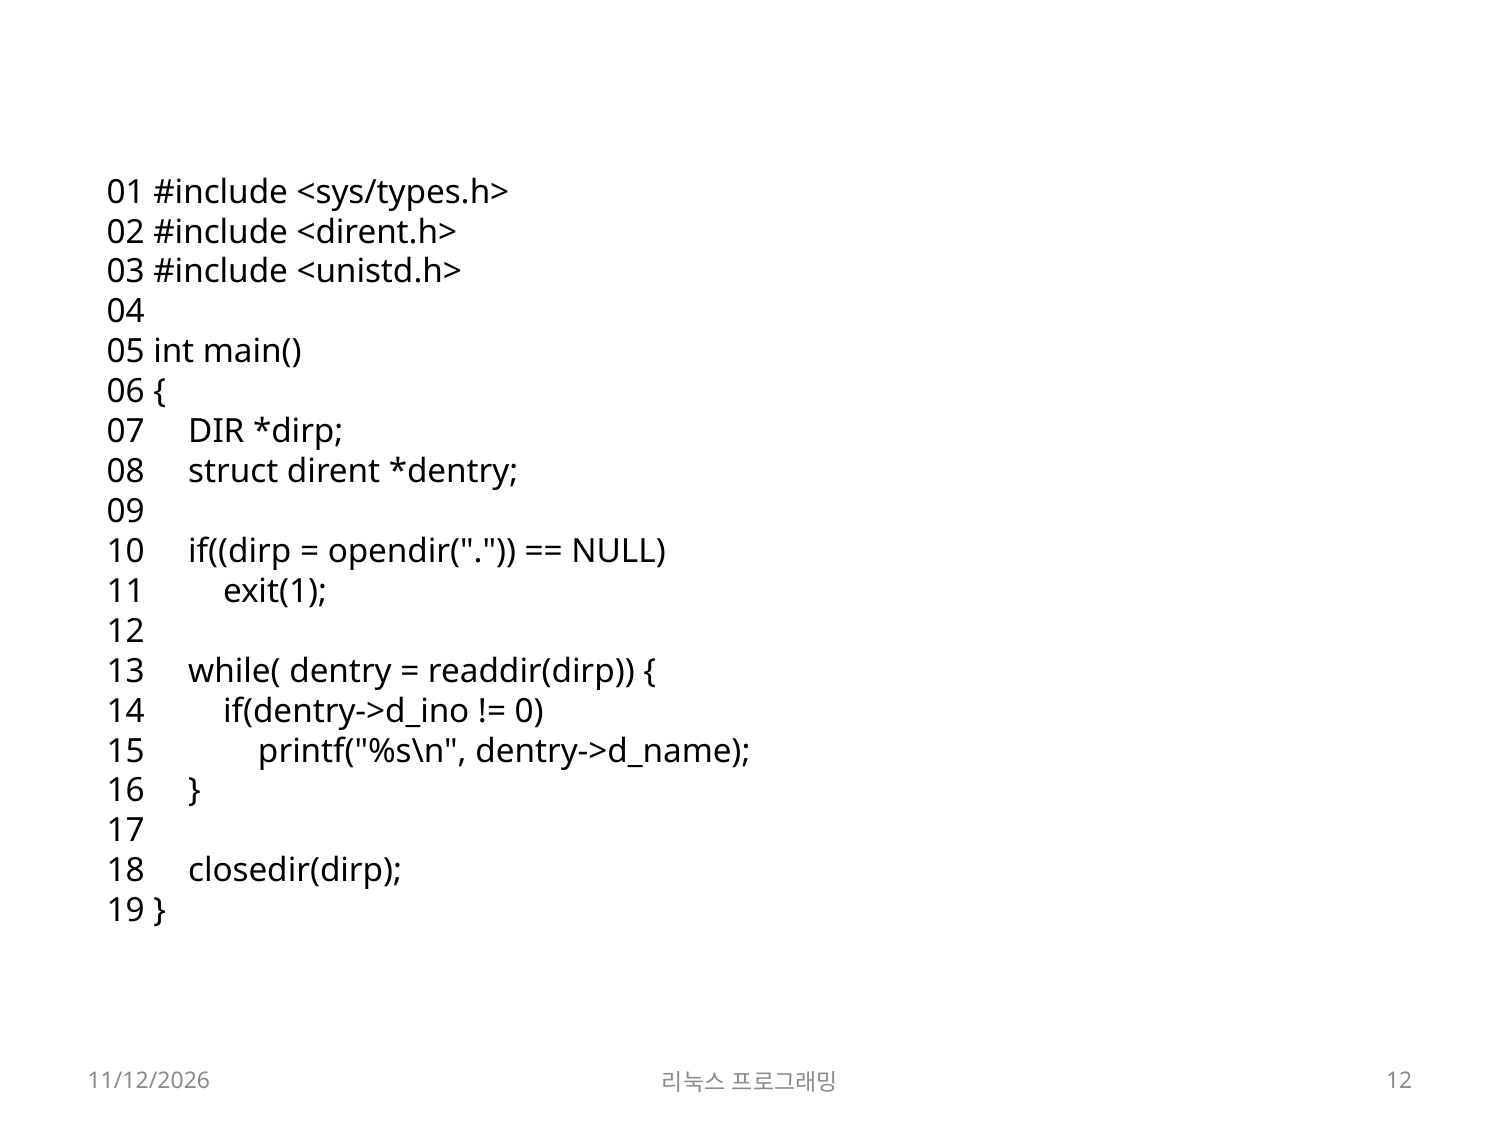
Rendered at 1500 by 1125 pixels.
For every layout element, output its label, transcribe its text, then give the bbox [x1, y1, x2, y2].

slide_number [72, 1060, 410, 1103]
slide_number 12 [1090, 1060, 1428, 1103]
text_box 01 #include <sys/types.h> 02 #include <dirent.h> 03 #include <unistd.h> 04 05 int main() 06 { 07 DIR *dirp; 08 struct dirent *dentry; 09 10 if((dirp = opendir(".")) == NULL) 11 exit(1); 12 13 while( dentry = readdir(dirp)) { 14 if(dentry->d_ino != 0) 15 printf("%s\n", dentry->d_name); 16 } 17 18 closedir(dirp); 19 } [91, 162, 1392, 936]
footer 리눅스 프로그래밍 [496, 1060, 1004, 1103]
